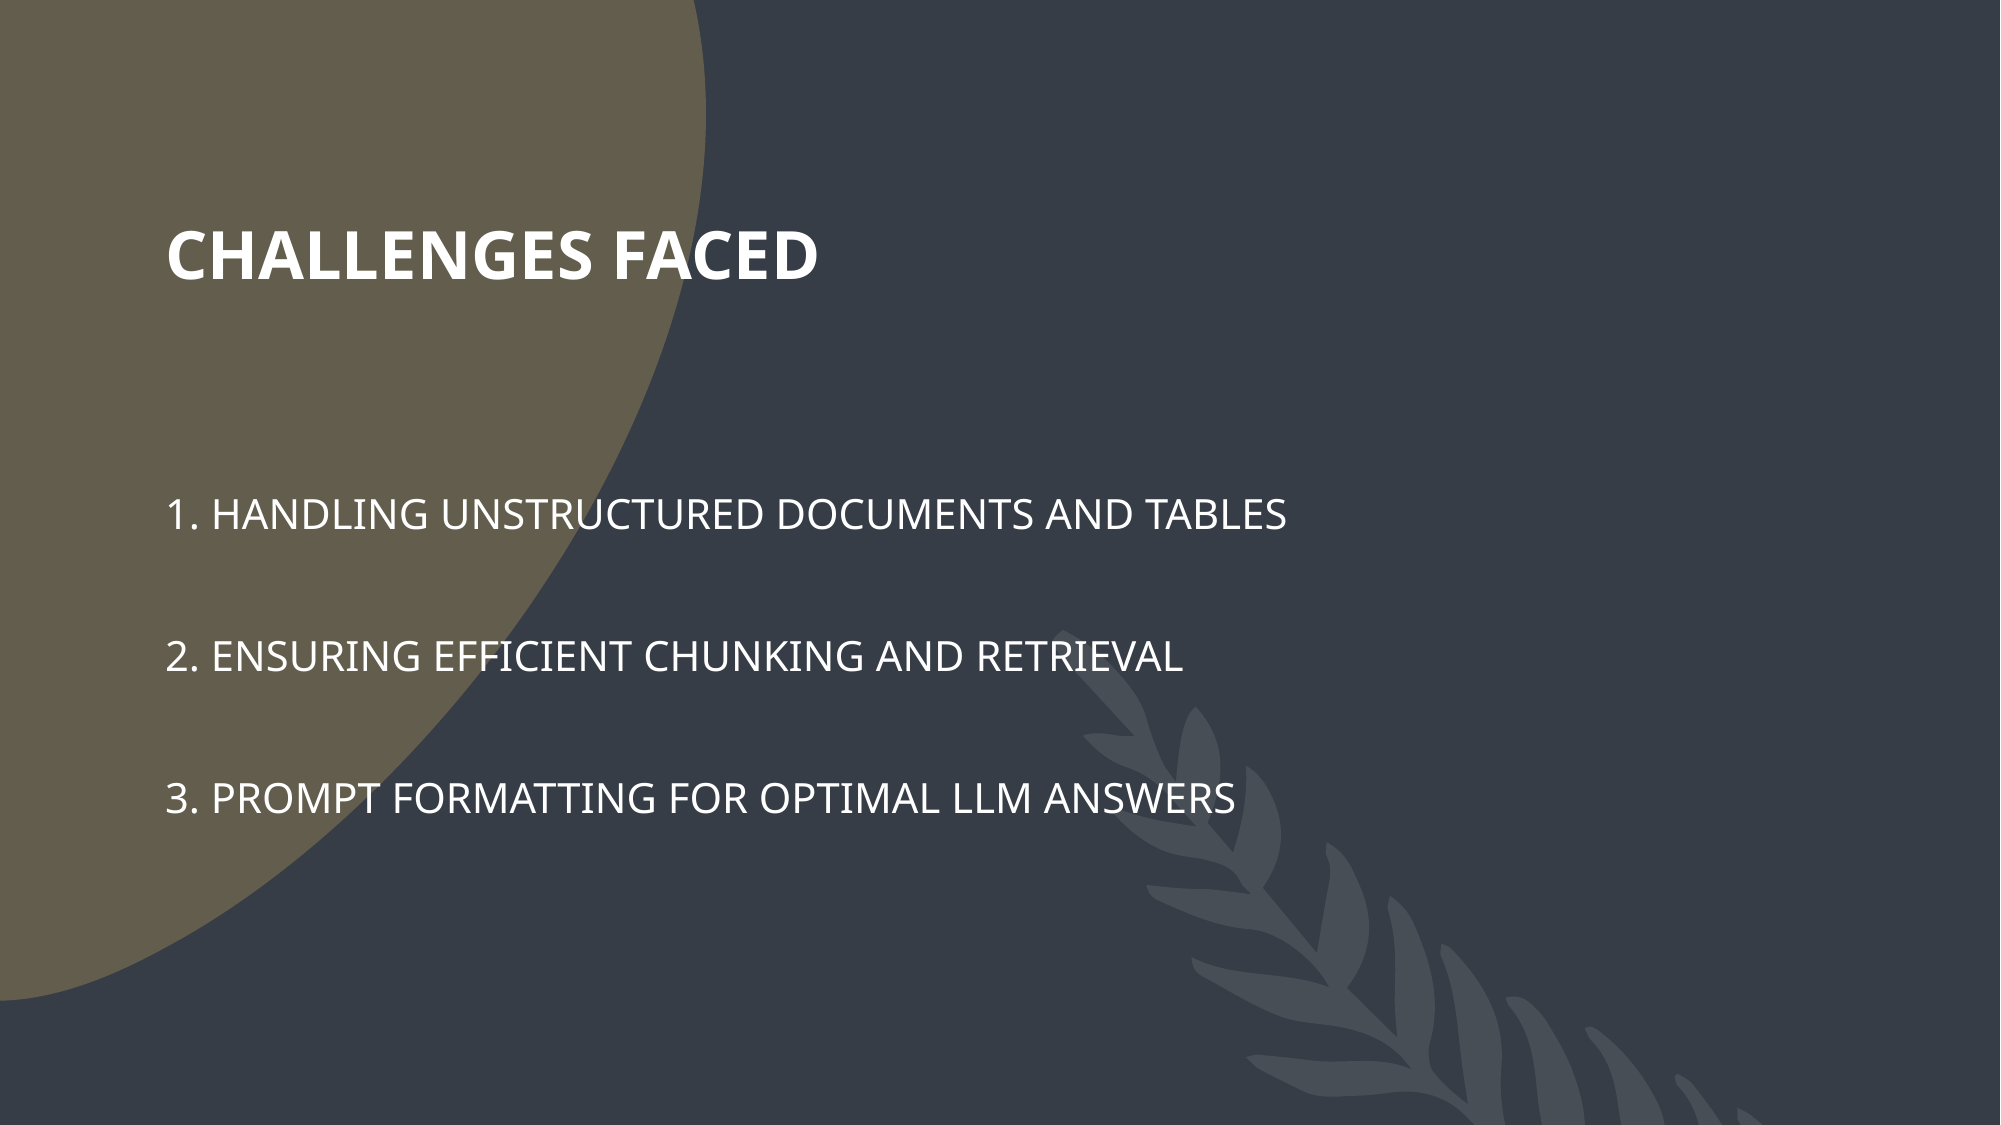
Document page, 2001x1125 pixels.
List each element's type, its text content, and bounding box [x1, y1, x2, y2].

list 1. Handling unstructured documents and tables 2. Ensuring efficient chunking and retrieval 3. Prompt formatting for optimal LLM answers [150, 334, 1877, 975]
title Challenges faced [150, 149, 1386, 300]
